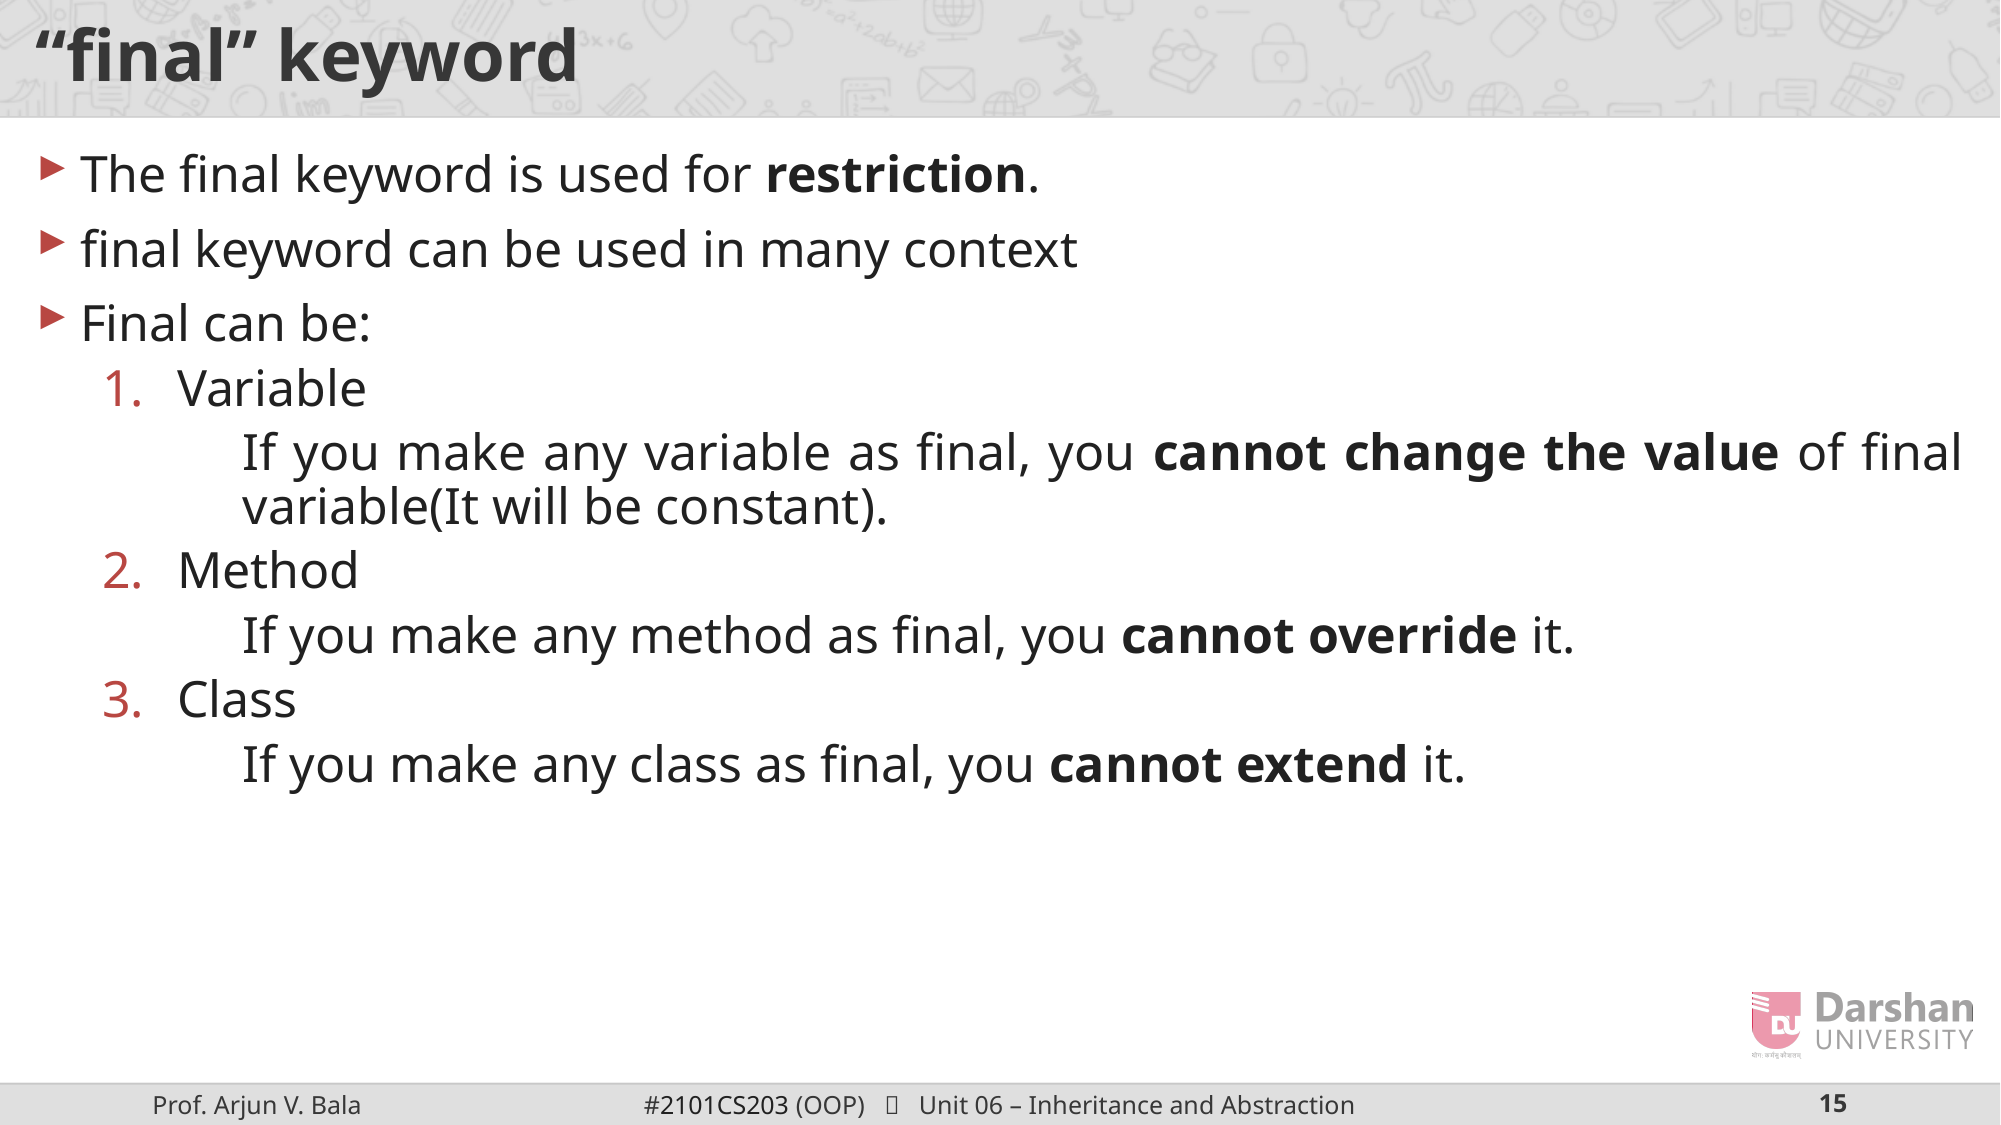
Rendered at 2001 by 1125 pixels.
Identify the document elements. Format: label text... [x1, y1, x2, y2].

list The final keyword is used for restriction. final keyword can be used in many context Final can be: Variable If you make any variable as final, you cannot change the value of final variable(It will be constant). Method If you make any method as final, you cannot override it. Class If you make any class as final, you cannot extend it. [21, 141, 1979, 1059]
title “final” keyword [0, 0, 2000, 117]
